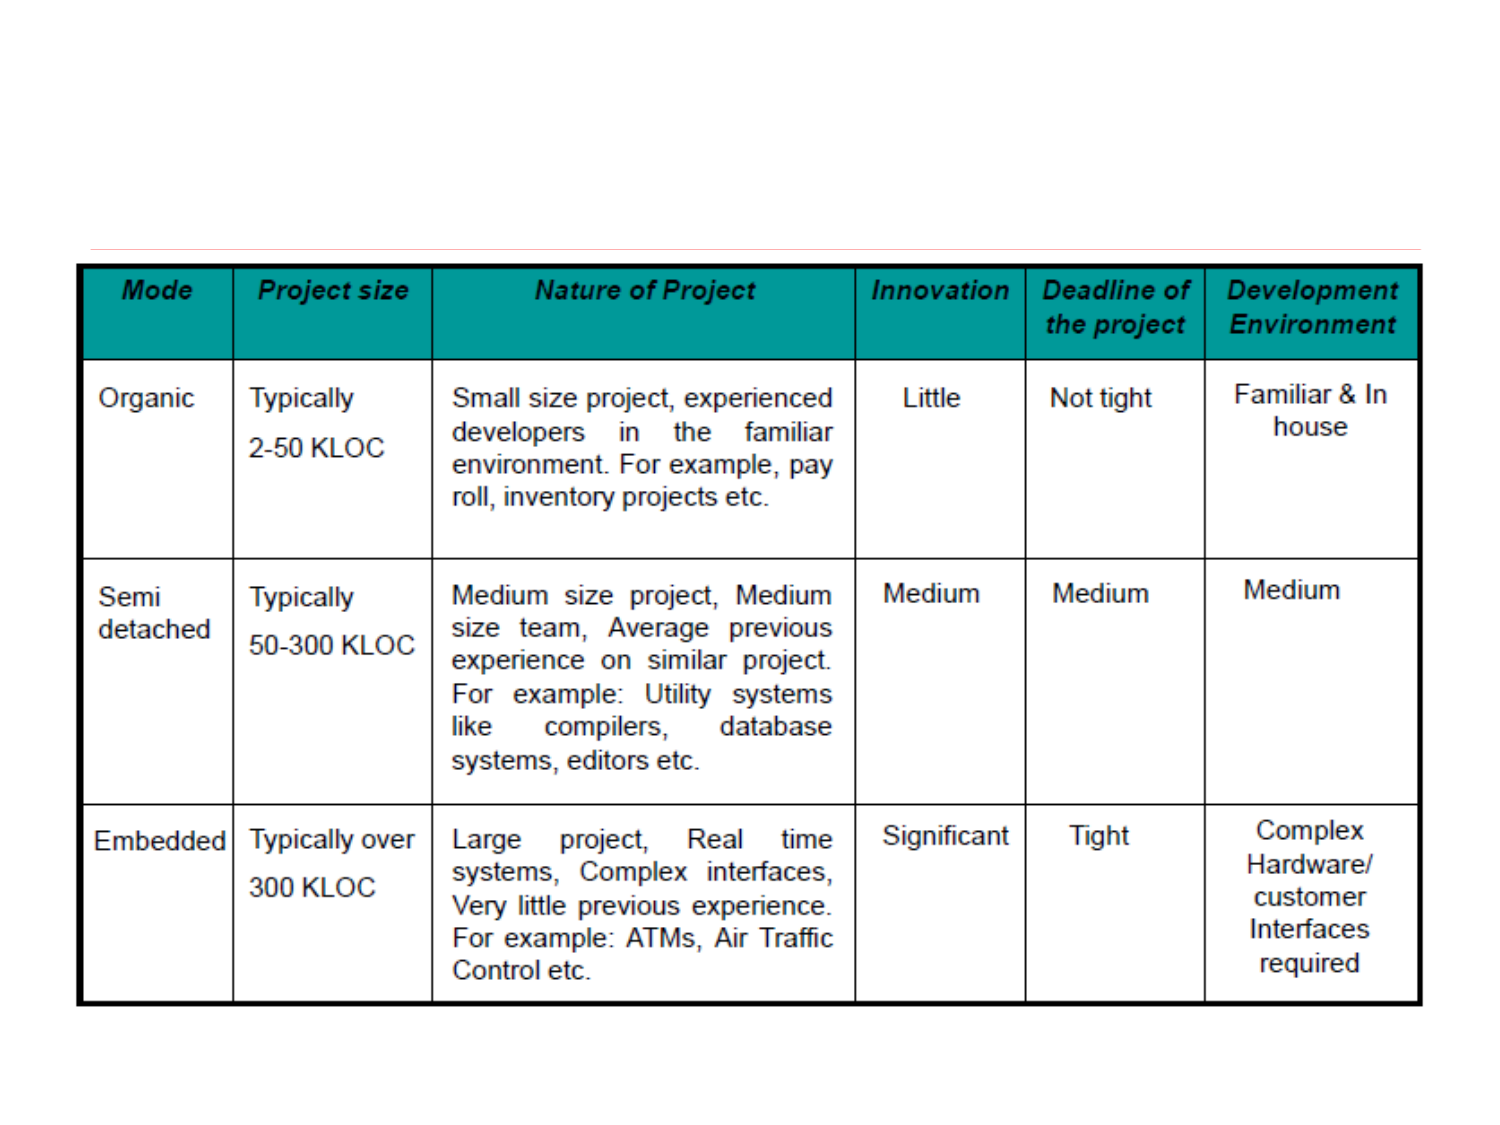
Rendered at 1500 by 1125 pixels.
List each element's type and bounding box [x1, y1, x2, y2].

picture [62, 249, 1426, 1025]
